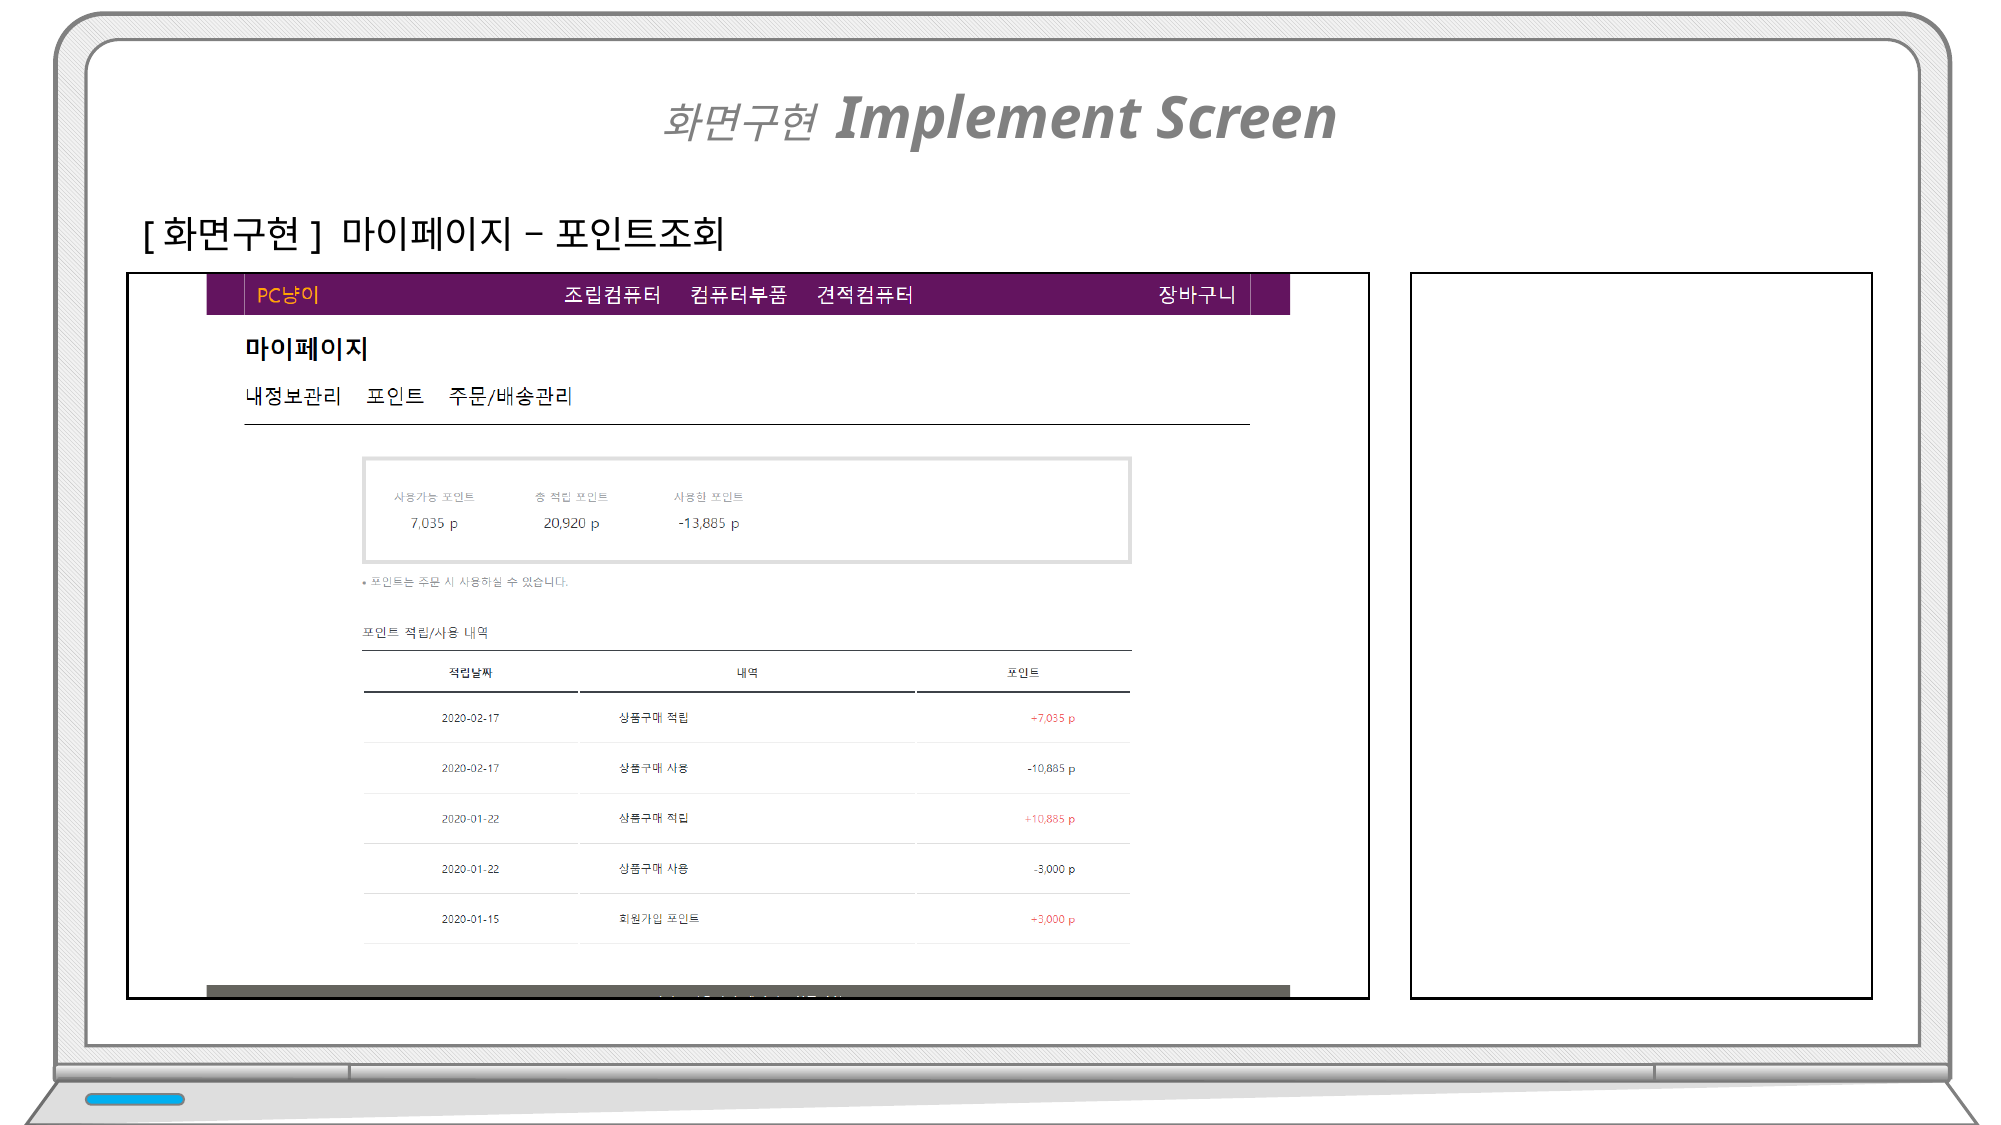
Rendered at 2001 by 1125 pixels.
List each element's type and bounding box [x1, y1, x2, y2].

text_box [24, 13, 1978, 1125]
picture [206, 272, 1291, 1000]
